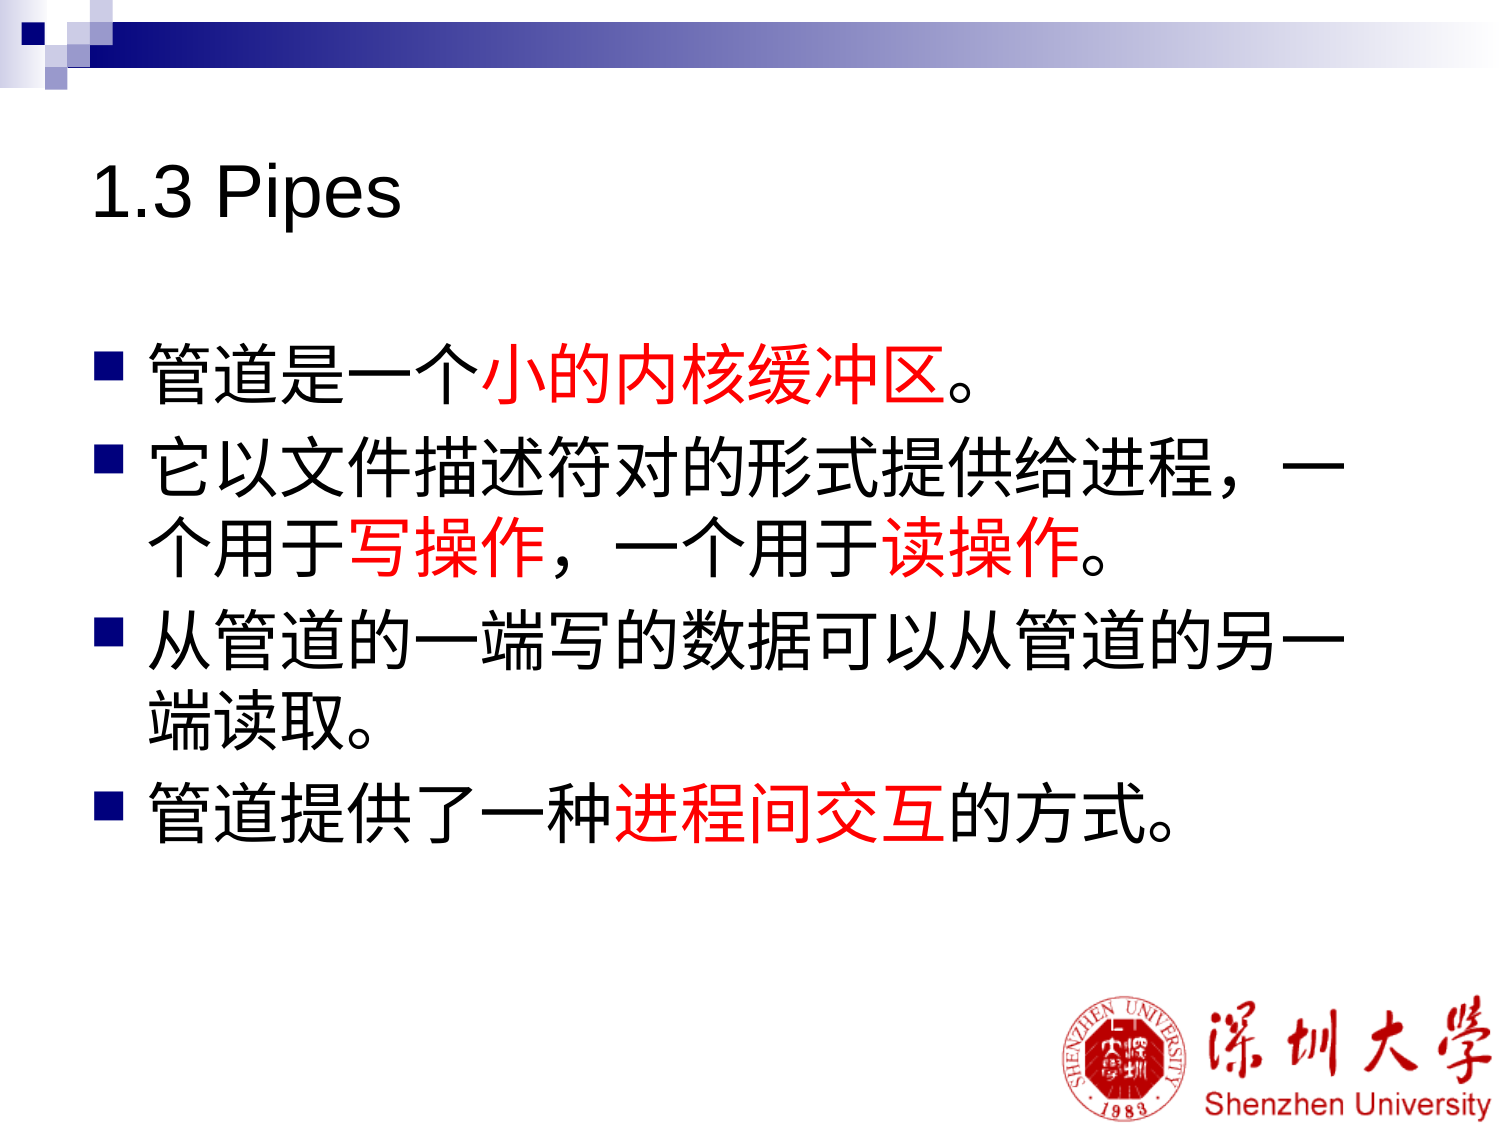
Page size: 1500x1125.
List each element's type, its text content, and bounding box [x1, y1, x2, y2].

picture [1046, 974, 1500, 1125]
list 管道是一个小的内核缓冲区。 它以文件描述符对的形式提供给进程，一个用于写操作，一个用于读操作。 从管道的一端写的数据可以从管道的另一端读取。 管道提供了一种进程间交互的方式。 [75, 324, 1425, 963]
title 1.3 Pipes [75, 75, 1425, 300]
